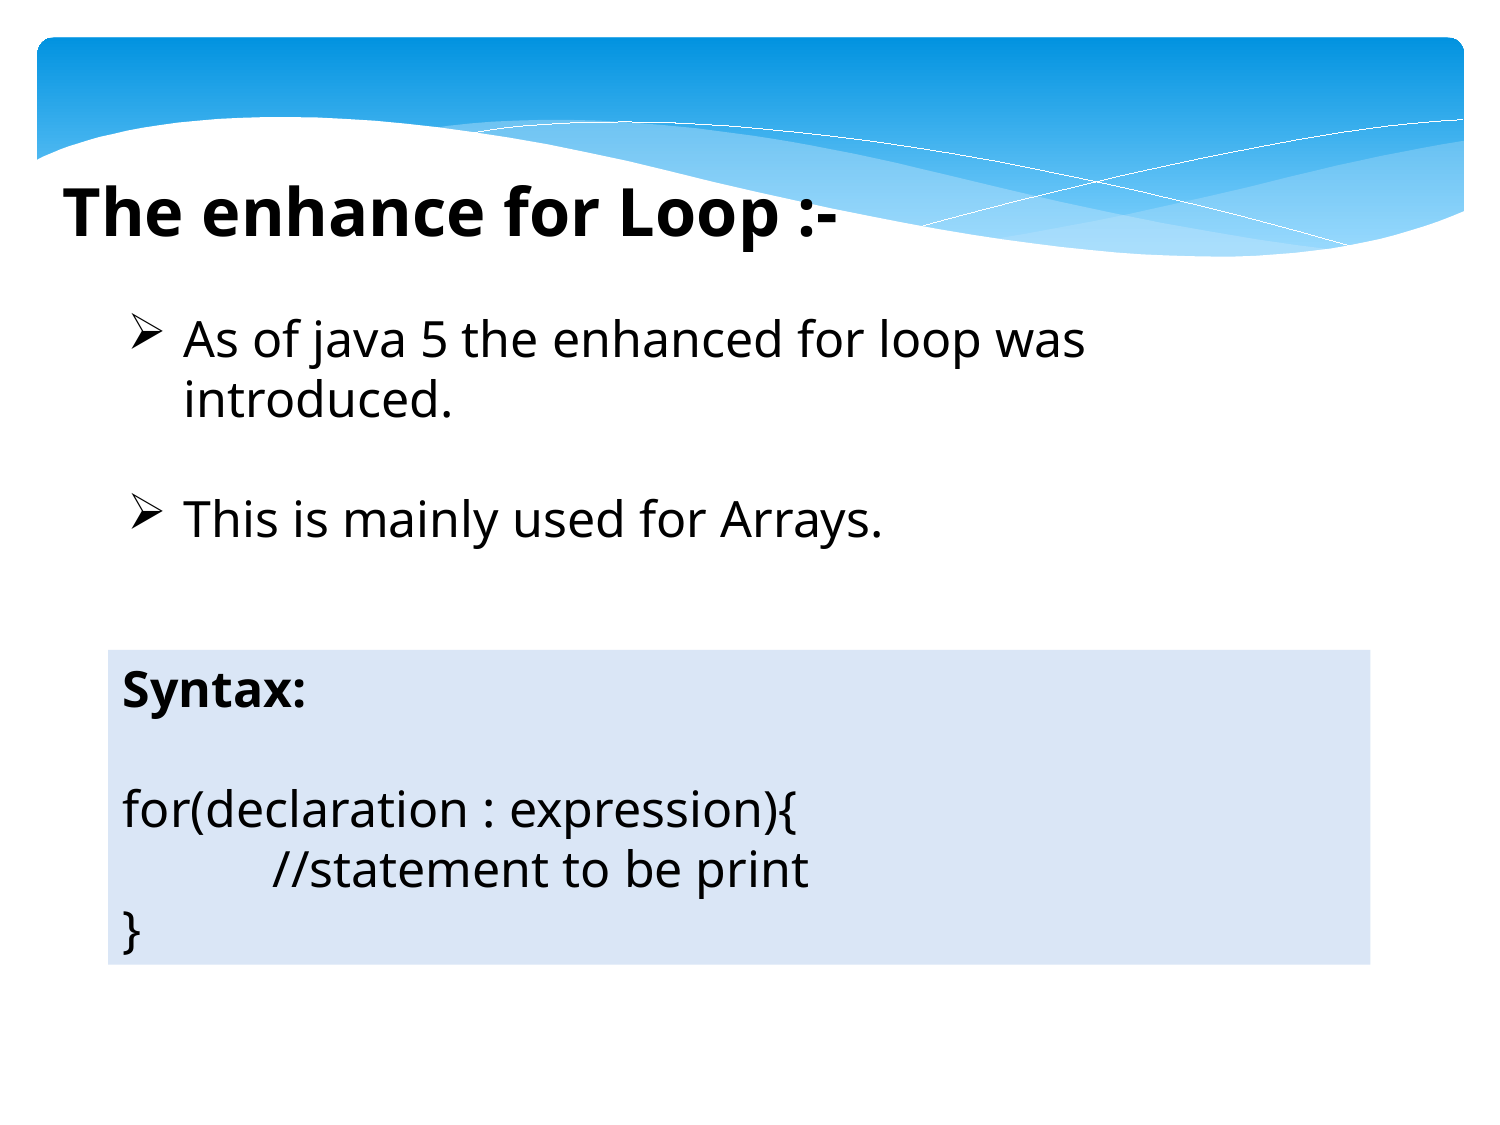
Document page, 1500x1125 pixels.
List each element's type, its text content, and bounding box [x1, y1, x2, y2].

text_box As of java 5 the enhanced for loop was introduced. This is mainly used for Arrays. [112, 299, 1363, 555]
text_box Syntax: for(declaration : expression){ //statement to be print } [108, 649, 1371, 965]
text_box The enhance for Loop :- [47, 162, 1011, 258]
